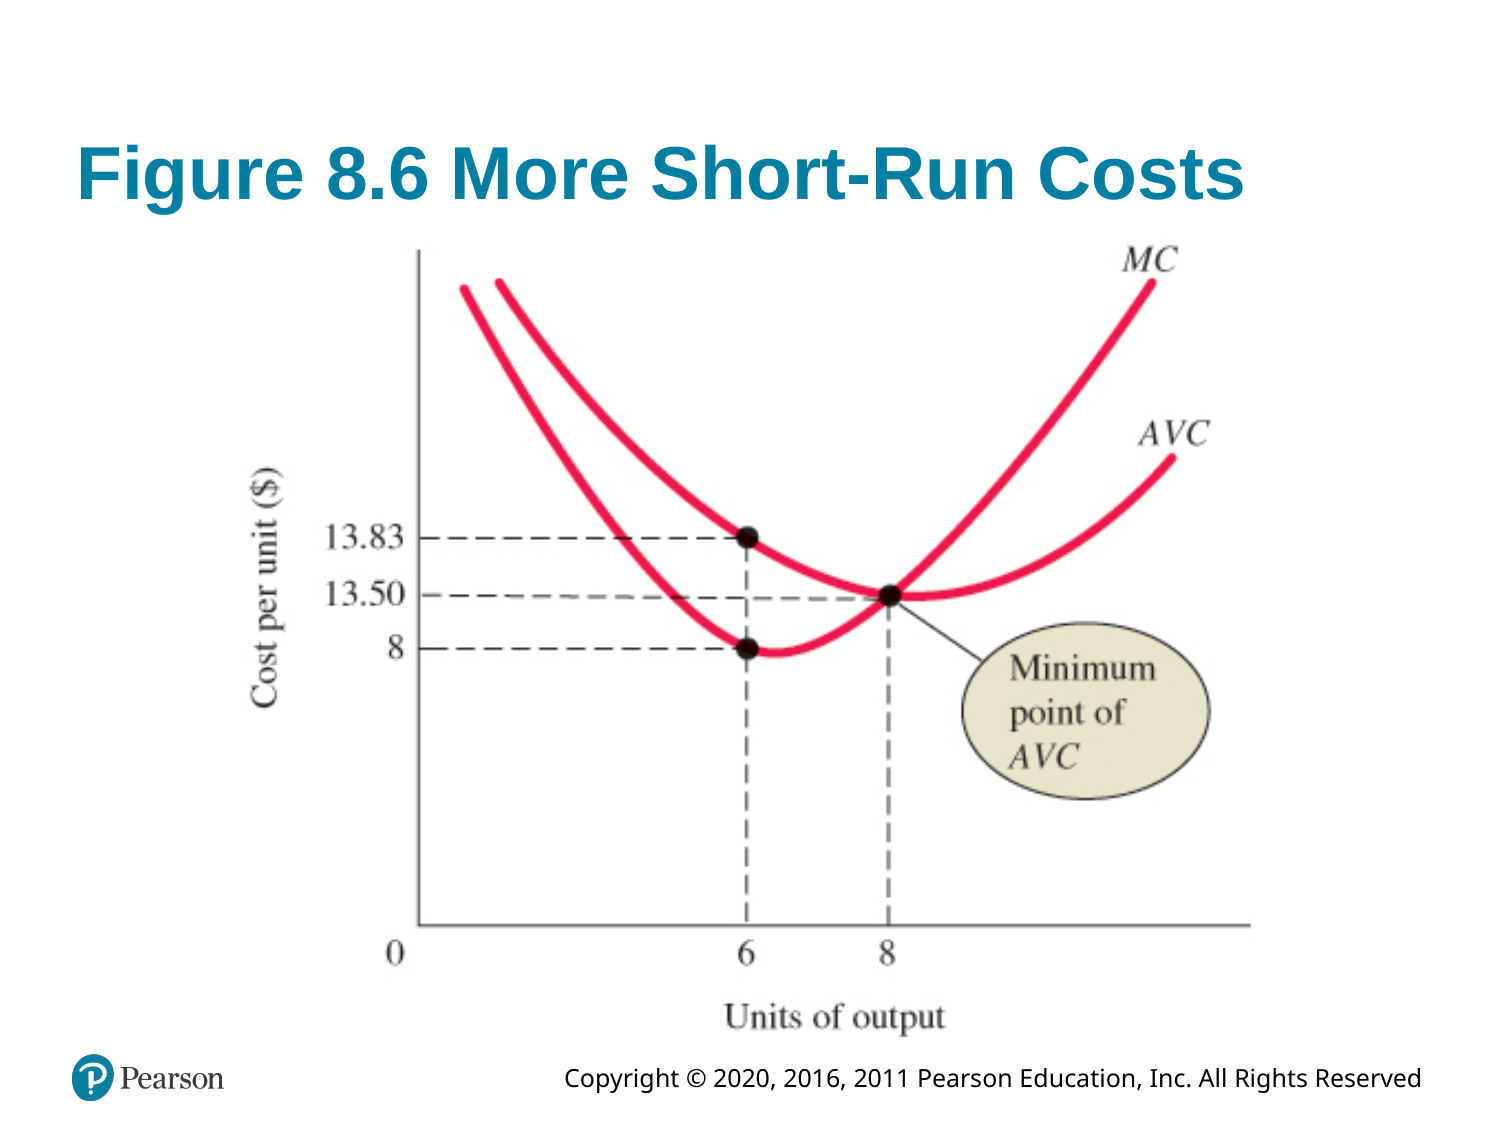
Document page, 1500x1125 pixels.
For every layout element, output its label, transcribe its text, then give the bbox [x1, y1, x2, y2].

picture [98, 1054, 224, 1101]
picture [241, 237, 1259, 1044]
title Figure 8.6 More Short-Run Costs [76, 26, 1427, 215]
picture [80, 1063, 106, 1088]
picture [72, 1054, 88, 1070]
picture [72, 1087, 83, 1101]
